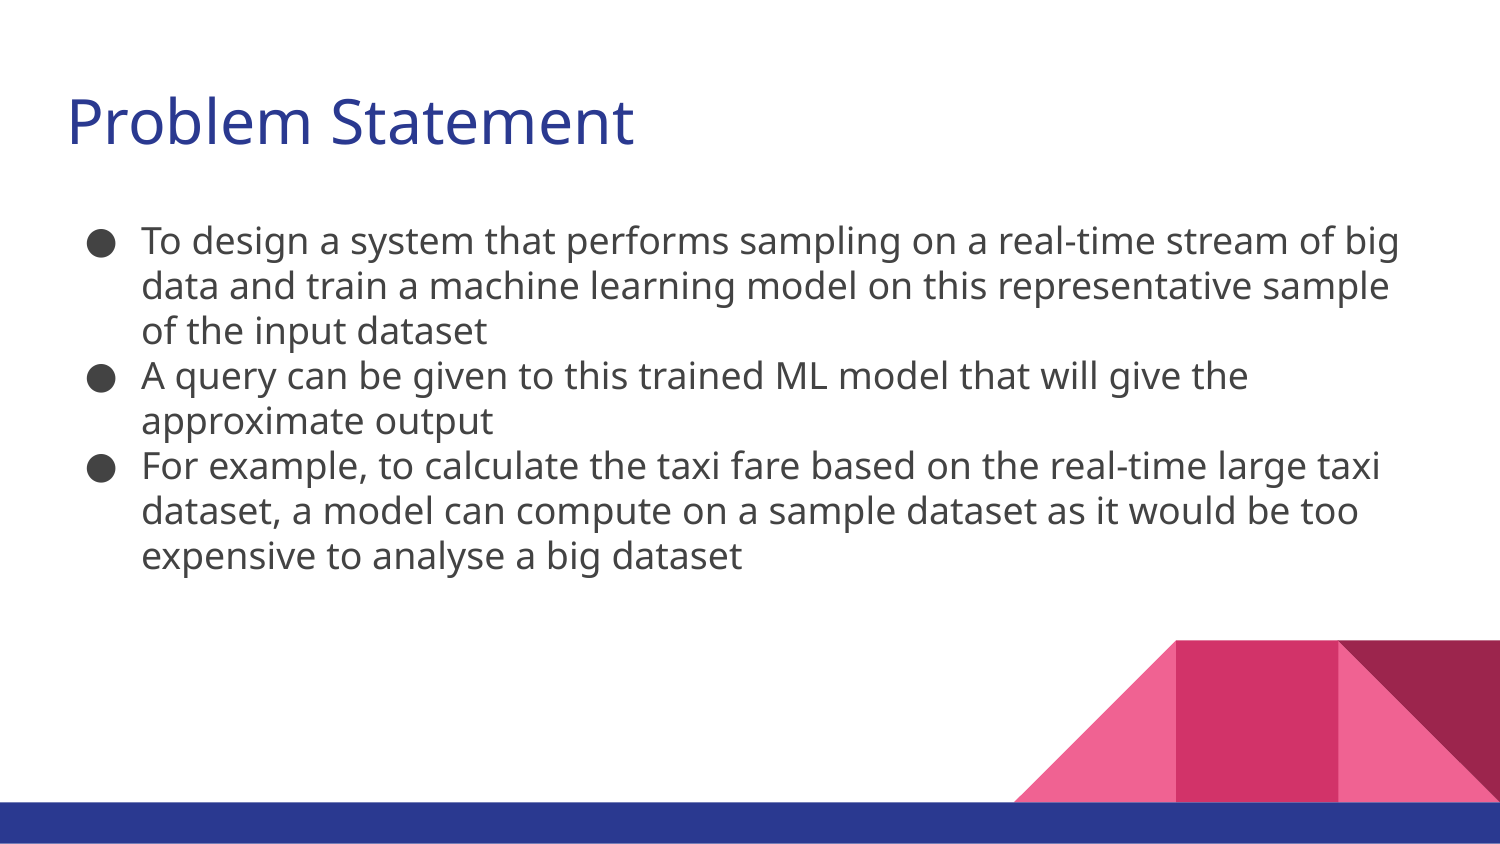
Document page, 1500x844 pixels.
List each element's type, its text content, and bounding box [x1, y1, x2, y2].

title Problem Statement [51, 67, 1449, 167]
list To design a system that performs sampling on a real-time stream of big data and train a machine learning model on this representative sample of the input dataset A query can be given to this trained ML model that will give the approximate output For example, to calculate the taxi fare based on the real-time large taxi dataset, a model can compute on a sample dataset as it would be too expensive to analyse a big dataset [51, 201, 1449, 750]
